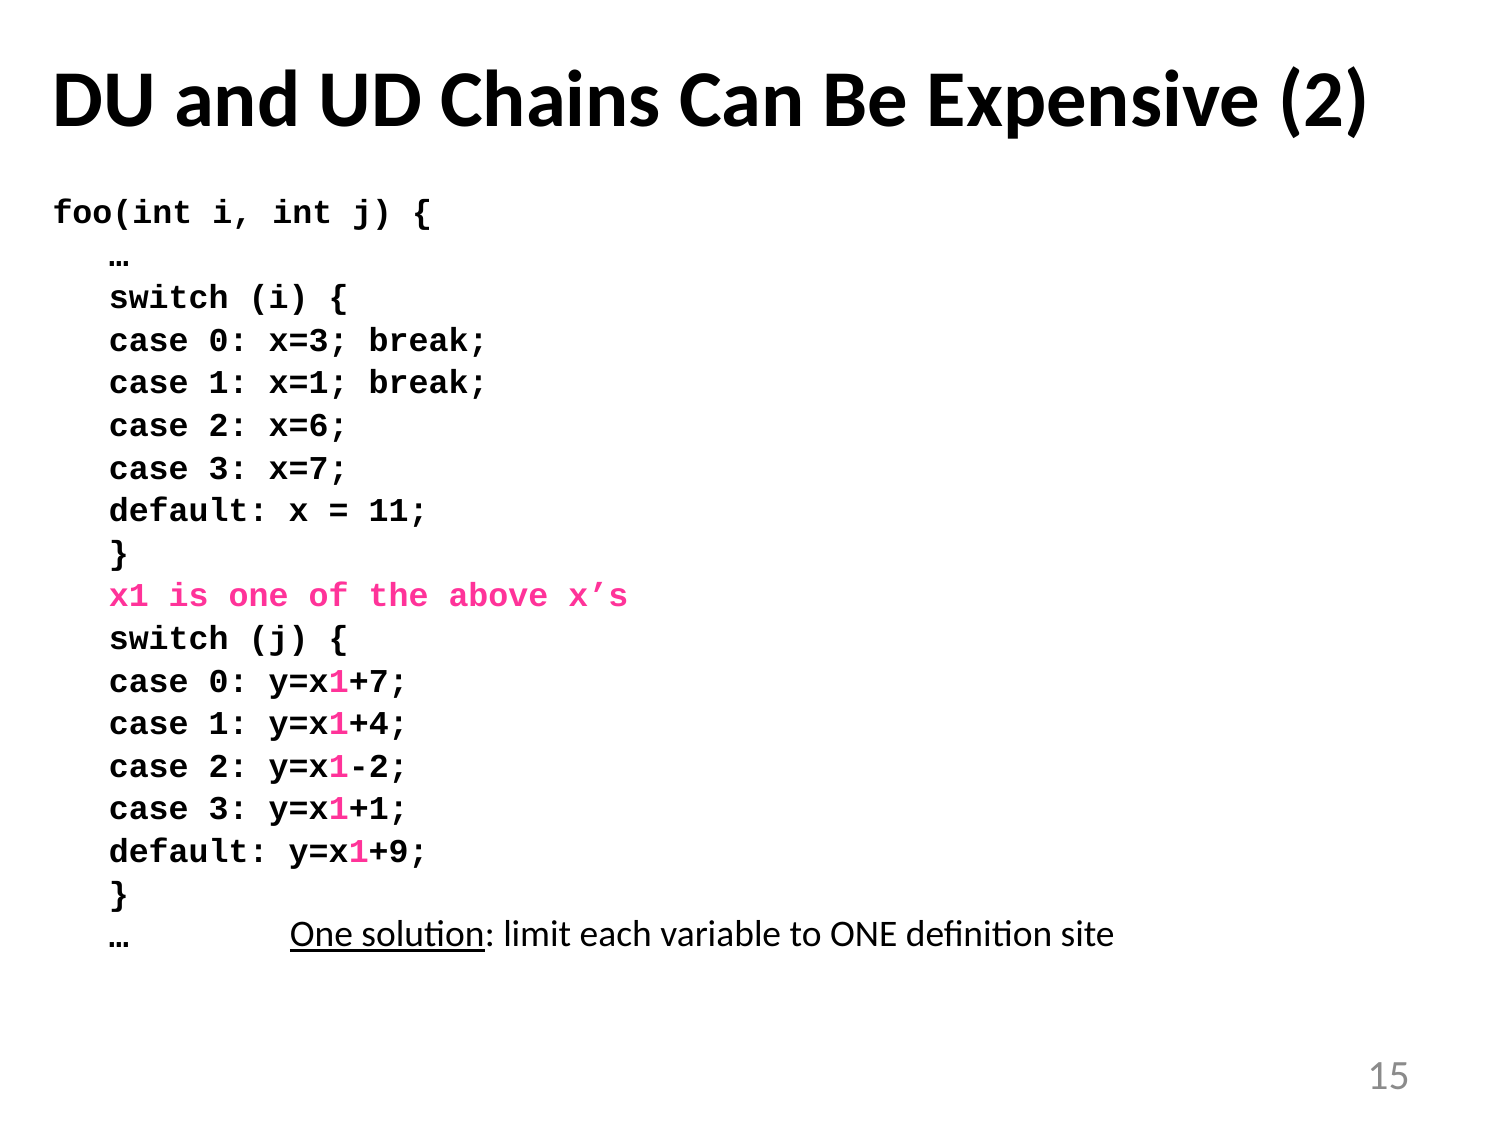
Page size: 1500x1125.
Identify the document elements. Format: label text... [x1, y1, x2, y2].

slide_number 15 [1074, 1042, 1425, 1103]
list foo(int i, int j) { … switch (i) { case 0: x=3; break; case 1: x=1; break; case 2: x=6; case 3: x=7; default: x = 11; } x1 is one of the above x’s switch (j) { case 0: y=x1+7; case 1: y=x1+4; case 2: y=x1-2; case 3: y=x1+1; default: y=x1+9; } … [37, 187, 1438, 988]
title DU and UD Chains Can Be Expensive (2) [37, 0, 1488, 188]
text_box One solution: limit each variable to ONE definition site [274, 901, 1325, 962]
